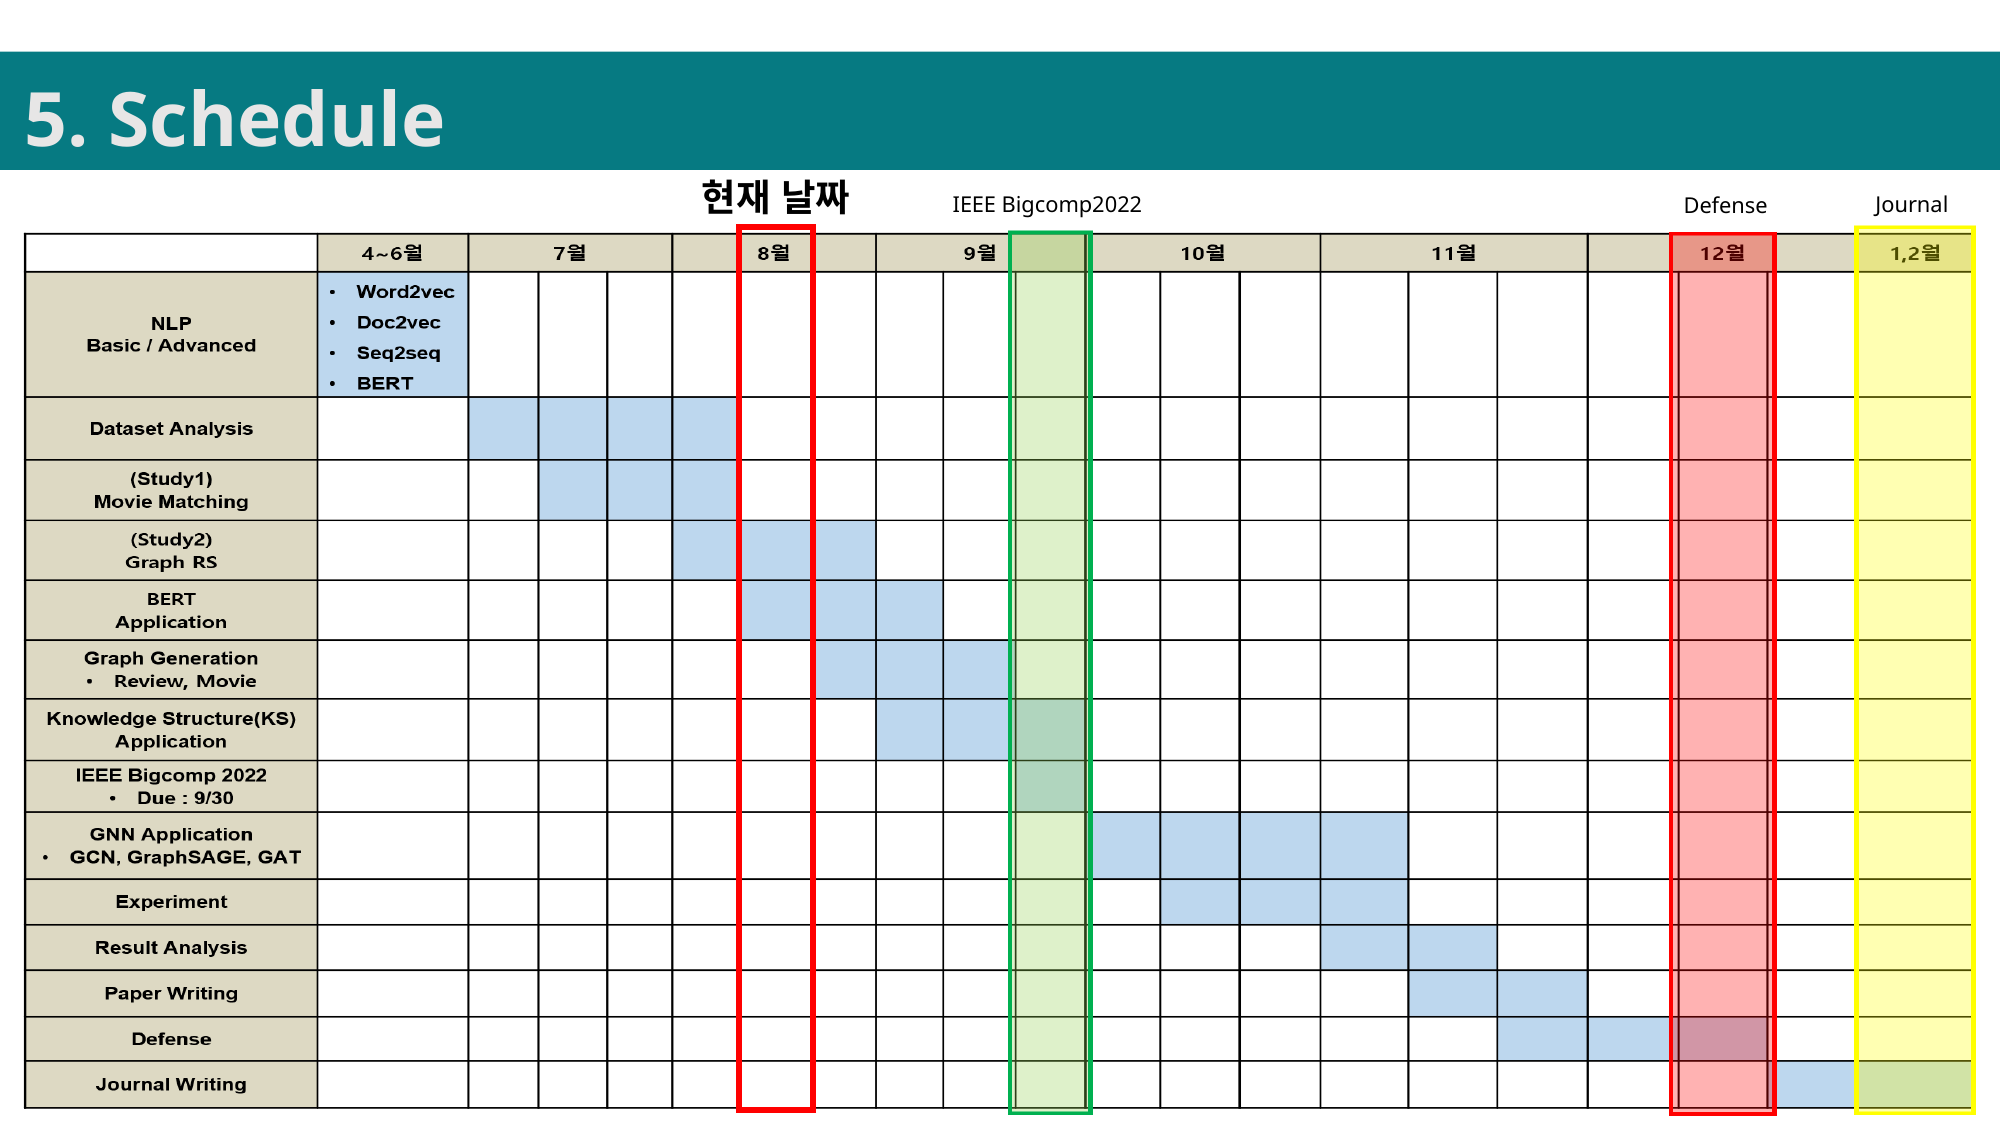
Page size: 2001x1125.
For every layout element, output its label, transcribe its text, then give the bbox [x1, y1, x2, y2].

text_box Defense [1654, 184, 1797, 222]
text_box [0, 51, 643, 171]
text_box Journal [1851, 183, 1973, 222]
text_box IEEE Bigcomp2022 [909, 183, 1202, 222]
picture [16, 222, 1984, 1120]
text_box 현재 날짜 [643, 166, 909, 222]
text_box 5. Schedule [10, 19, 2000, 169]
